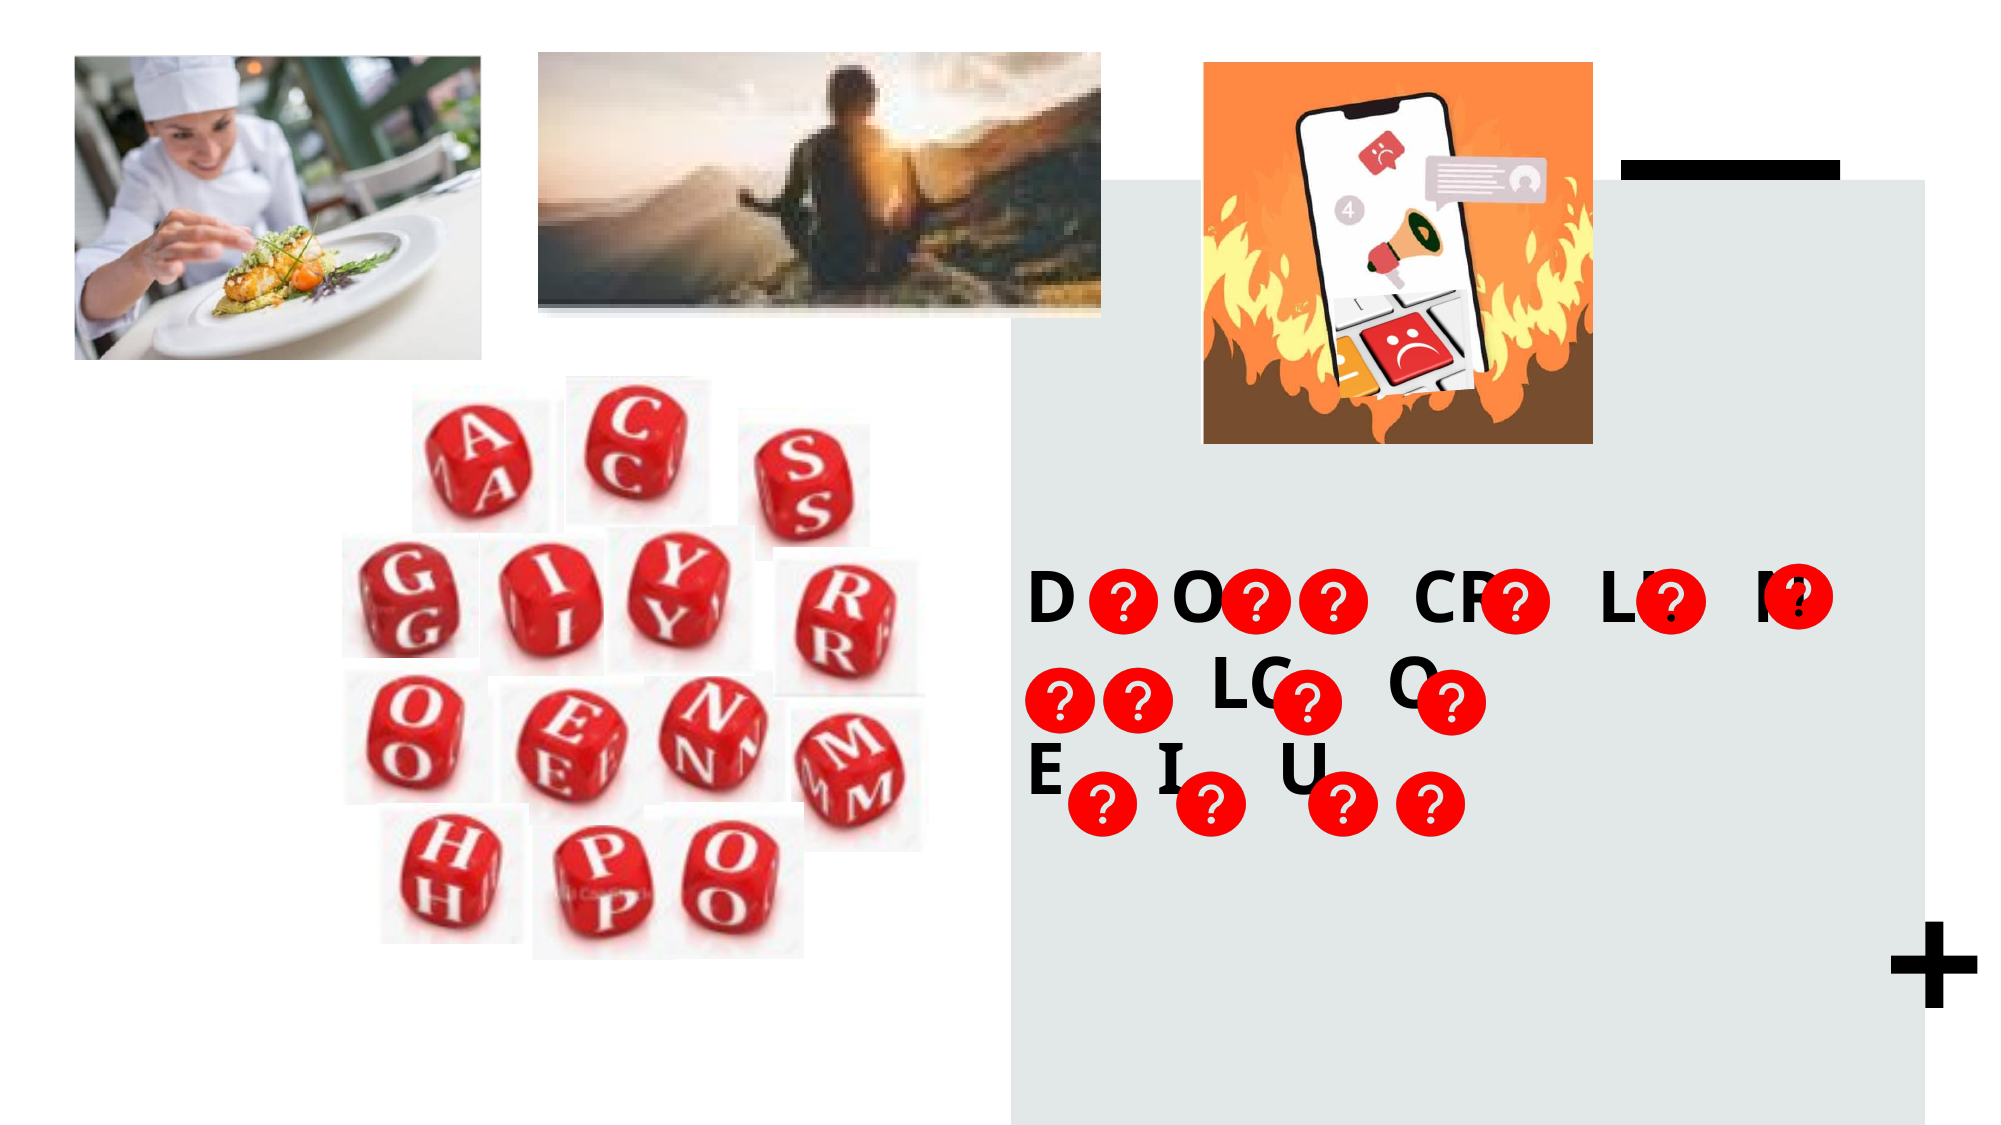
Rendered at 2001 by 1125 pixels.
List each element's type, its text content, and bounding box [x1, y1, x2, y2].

title D O CR LL N LC O E I U [1010, 543, 1888, 906]
picture [1059, 763, 1146, 845]
picture [1299, 763, 1474, 845]
picture [1212, 560, 1377, 643]
picture [74, 53, 483, 360]
picture [1200, 62, 1593, 444]
picture [1080, 560, 1167, 643]
picture [538, 52, 1101, 318]
picture [1472, 560, 1559, 643]
picture [1167, 763, 1255, 845]
picture [1755, 555, 1842, 638]
picture [1408, 661, 1495, 744]
picture [1264, 661, 1351, 744]
picture [341, 376, 929, 960]
picture [1627, 560, 1715, 643]
picture [1016, 659, 1182, 742]
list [703, 369, 1016, 589]
